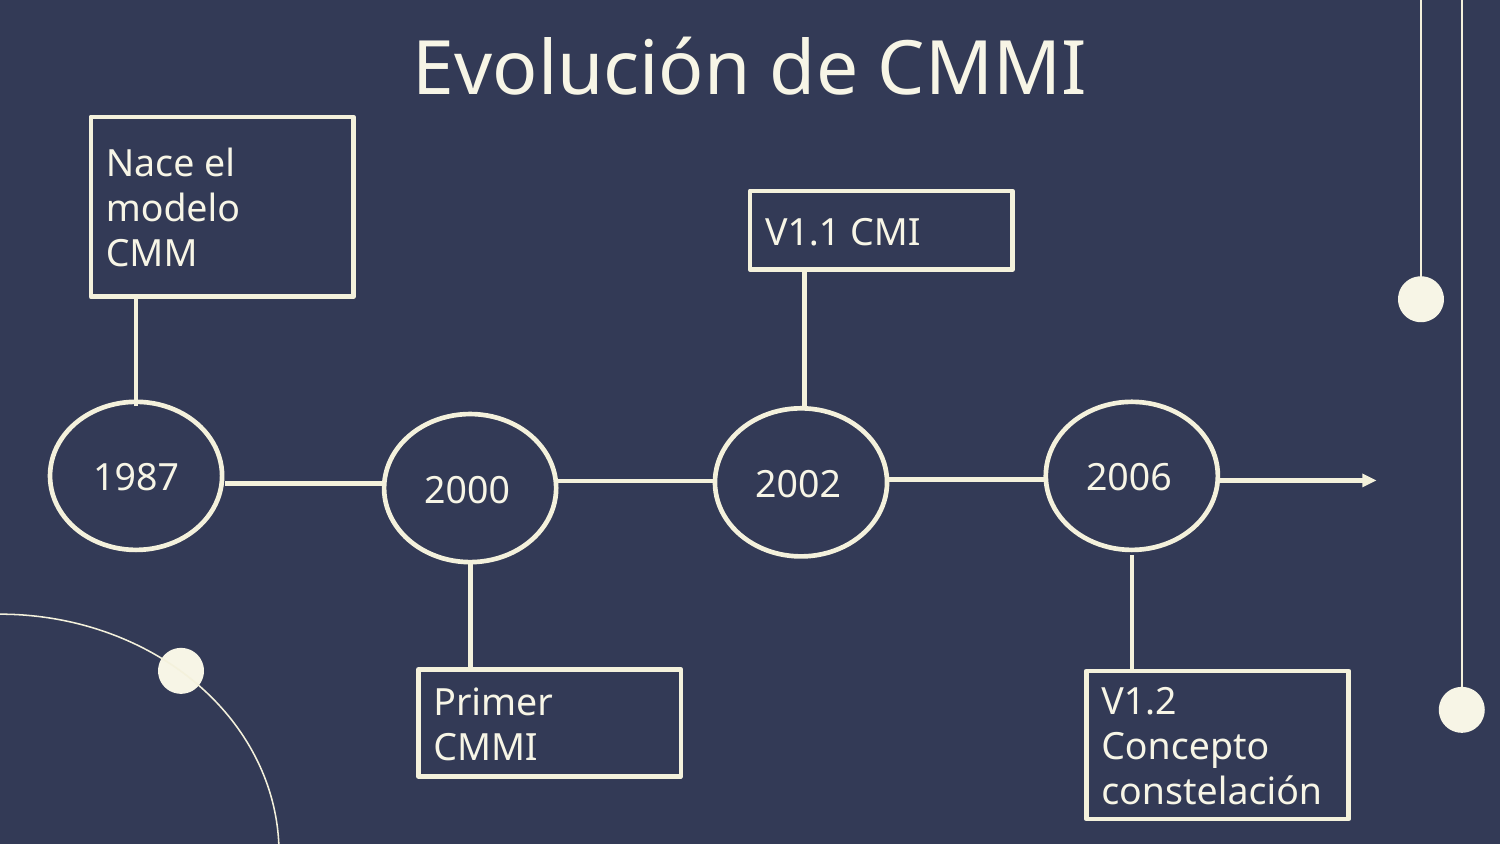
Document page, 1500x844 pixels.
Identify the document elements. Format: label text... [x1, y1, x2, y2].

text_box [1398, 276, 1444, 323]
text_box [1438, 687, 1485, 733]
text_box Evolución de CMMI [358, 15, 1142, 115]
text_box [49, 116, 1377, 820]
text_box [0, 613, 280, 844]
